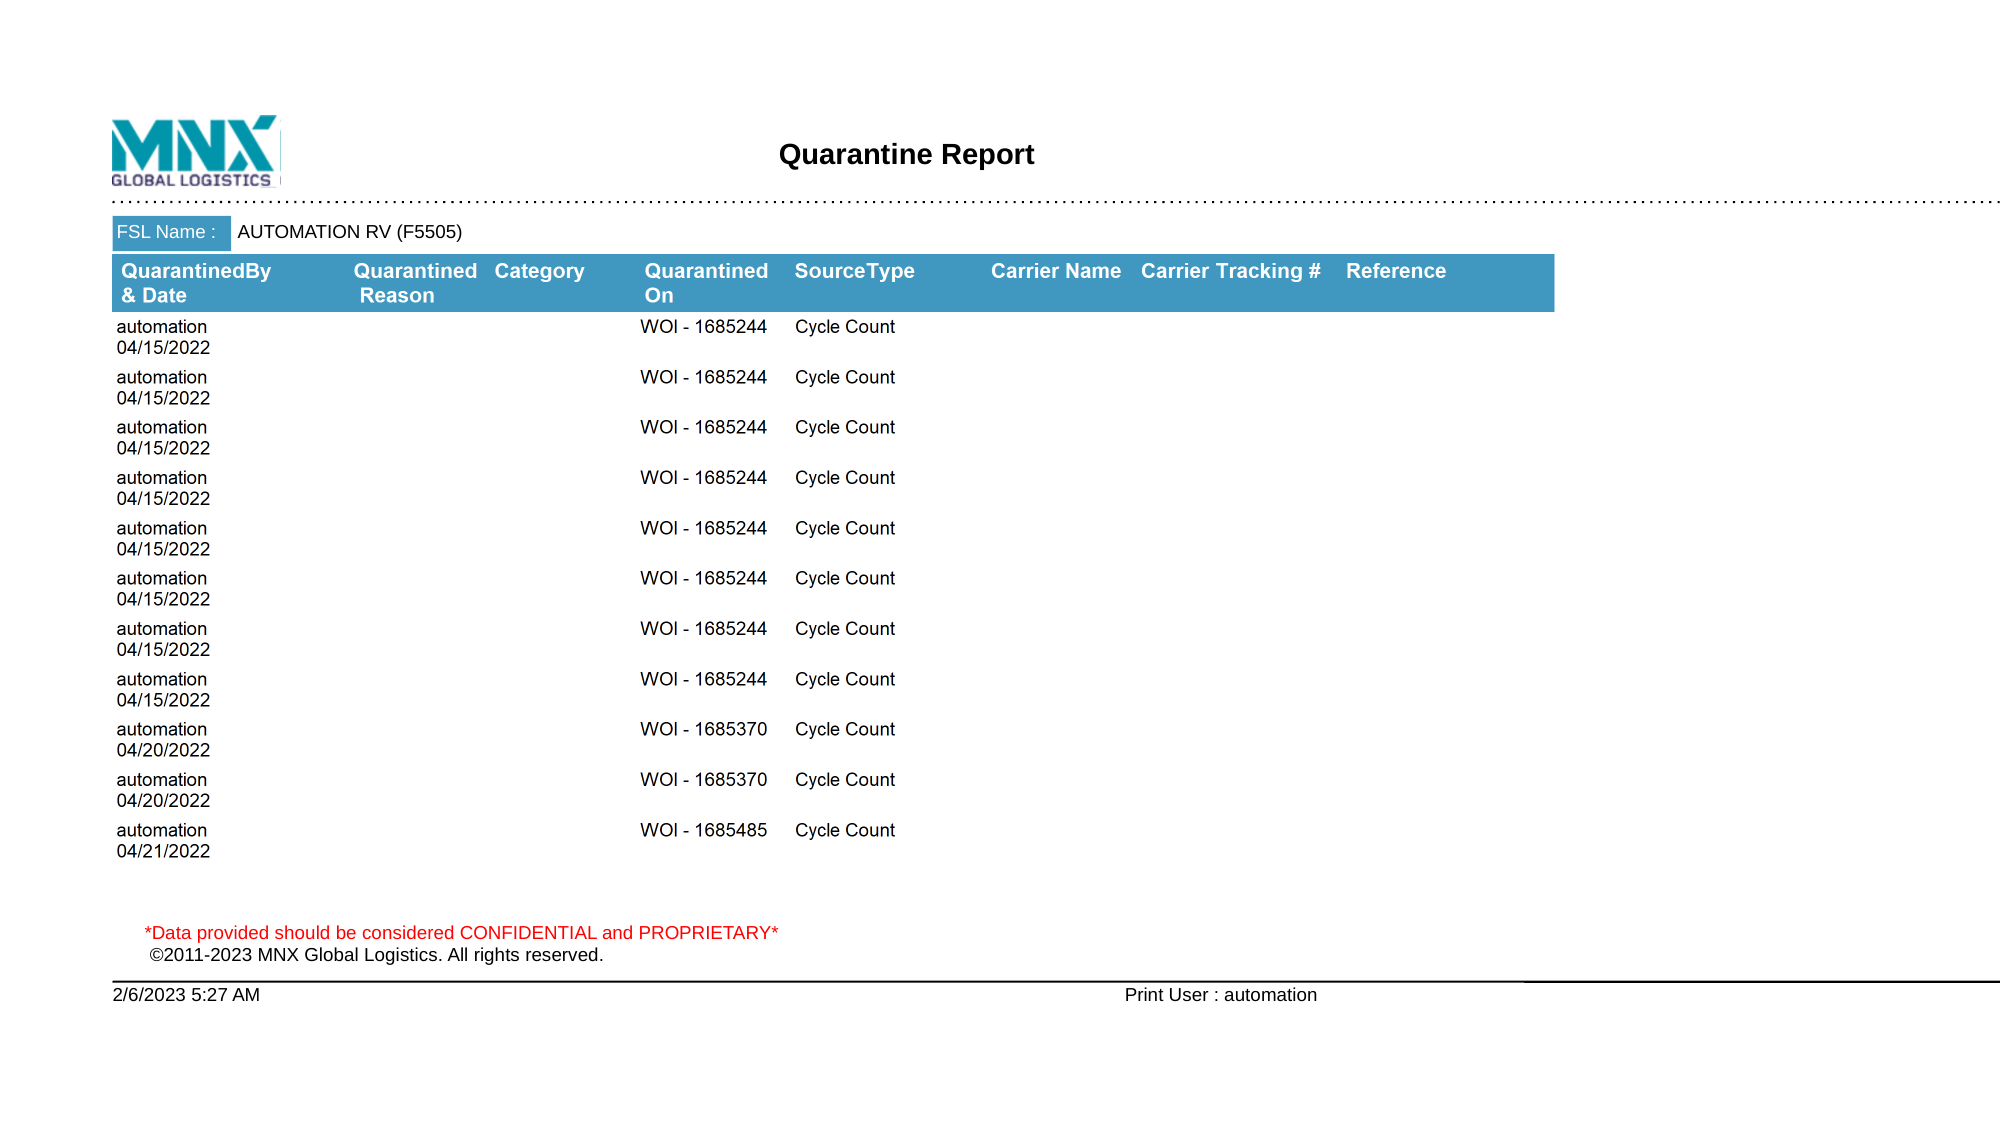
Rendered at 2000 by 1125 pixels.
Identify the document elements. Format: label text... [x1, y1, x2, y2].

text_box Quarantine Report [562, 131, 1252, 173]
text_box 2/6/2023 5:27 AM [112, 983, 343, 1013]
picture [112, 115, 323, 188]
text_box *Data provided should be considered CONFIDENTIAL and PROPRIETARY* [144, 920, 1158, 942]
text_box FSL Name : [112, 215, 232, 252]
text_box ©2011-2023 MNX Global Logistics. All rights reserved. [144, 942, 1158, 964]
picture [112, 254, 1555, 866]
text_box AUTOMATION RV (F5505) [233, 215, 669, 252]
text_box Print User : automation [1055, 983, 1387, 1013]
